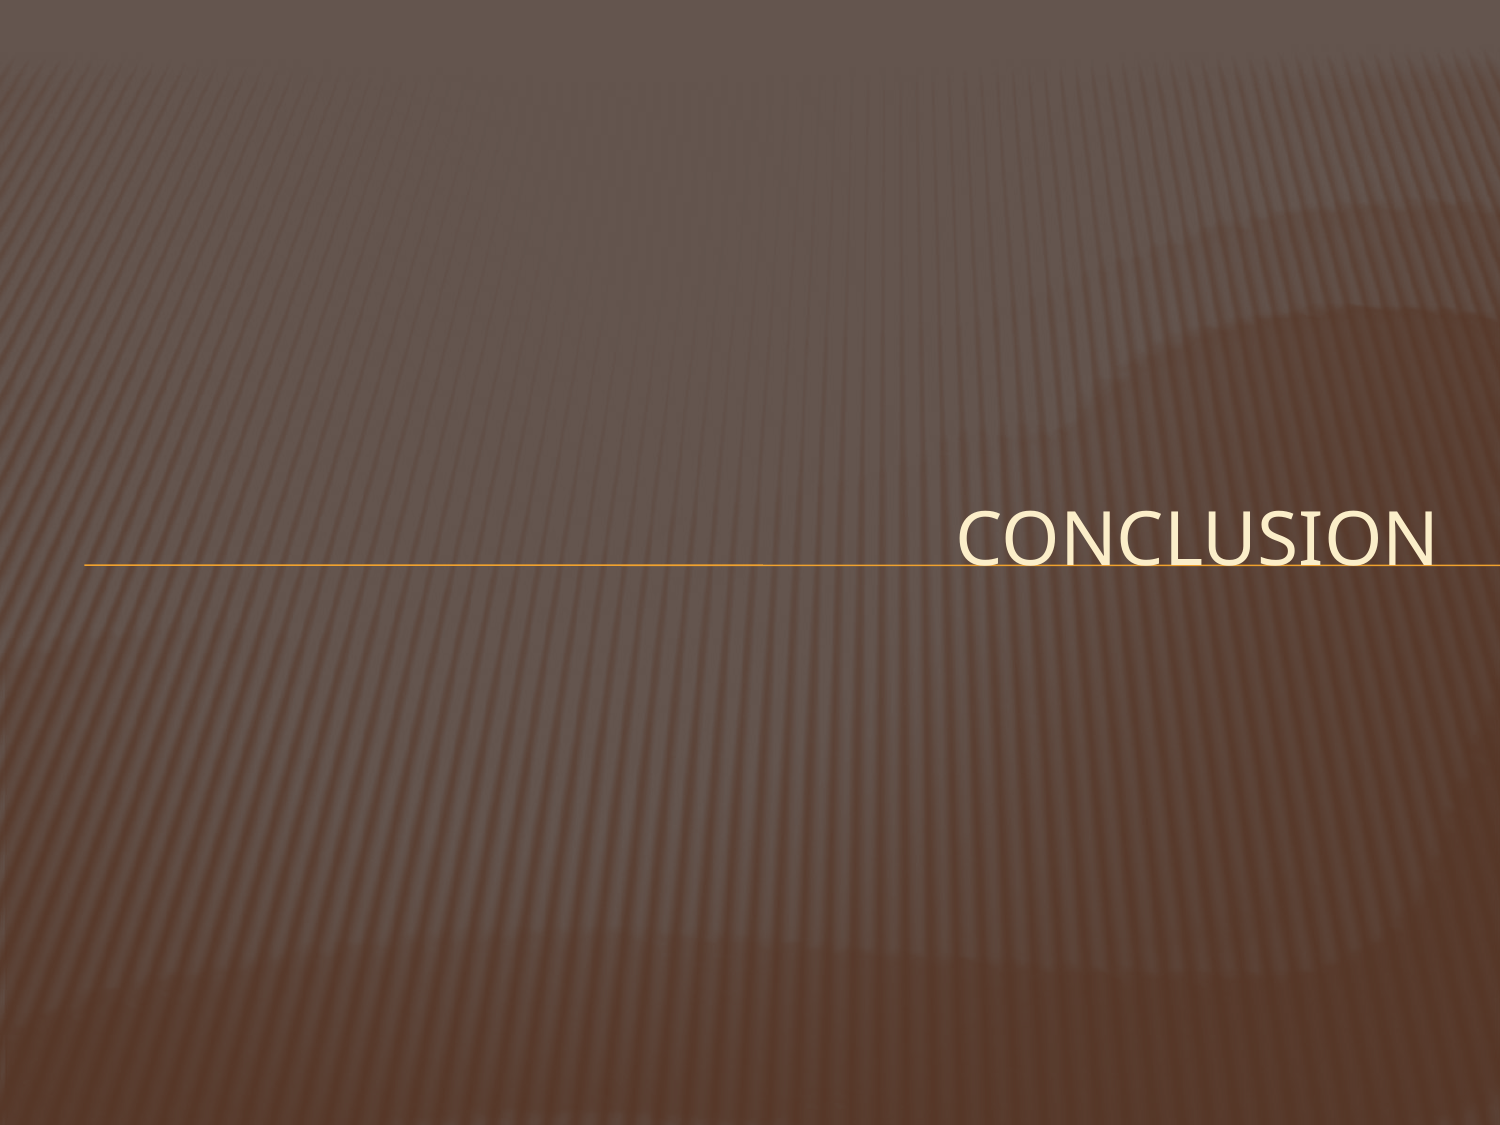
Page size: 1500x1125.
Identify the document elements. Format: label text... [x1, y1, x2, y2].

title Conclusion [29, 483, 1455, 678]
